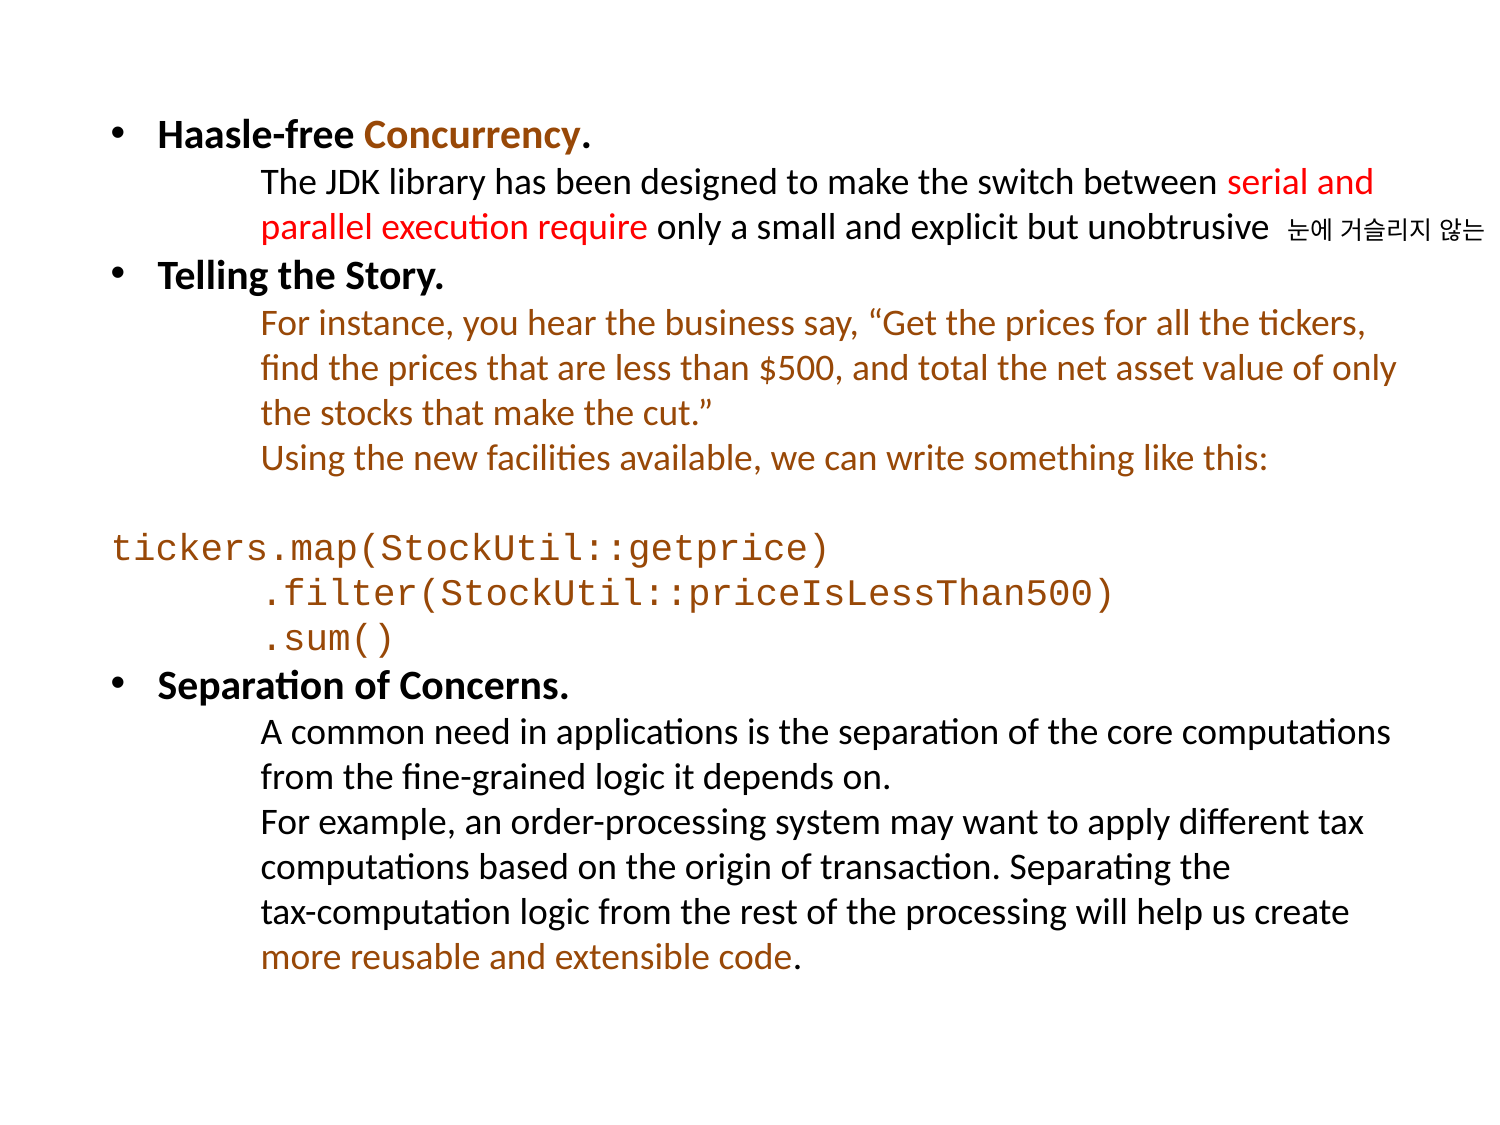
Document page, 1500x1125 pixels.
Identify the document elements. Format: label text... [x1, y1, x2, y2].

text_box Haasle-free Concurrency. The JDK library has been designed to make the switch between serial and parallel execution require only a small and explicit but unobtrusive 눈에 거슬리지 않는 code change Telling the Story. For instance, you hear the business say, “Get the prices for all the tickers, find the prices that are less than $500, and total the net asset value of only the stocks that make the cut.” Using the new facilities available, we can write something like this: tickers.map(StockUtil::getprice) .filter(StockUtil::priceIsLessThan500) .sum() Separation of Concerns. A common need in applications is the separation of the core computations from the fine-grained logic it depends on. For example, an order-processing system may want to apply different tax computations based on the origin of transaction. Separating the tax-computation logic from the rest of the processing will help us create more reusable and extensible code. [95, 99, 1500, 985]
